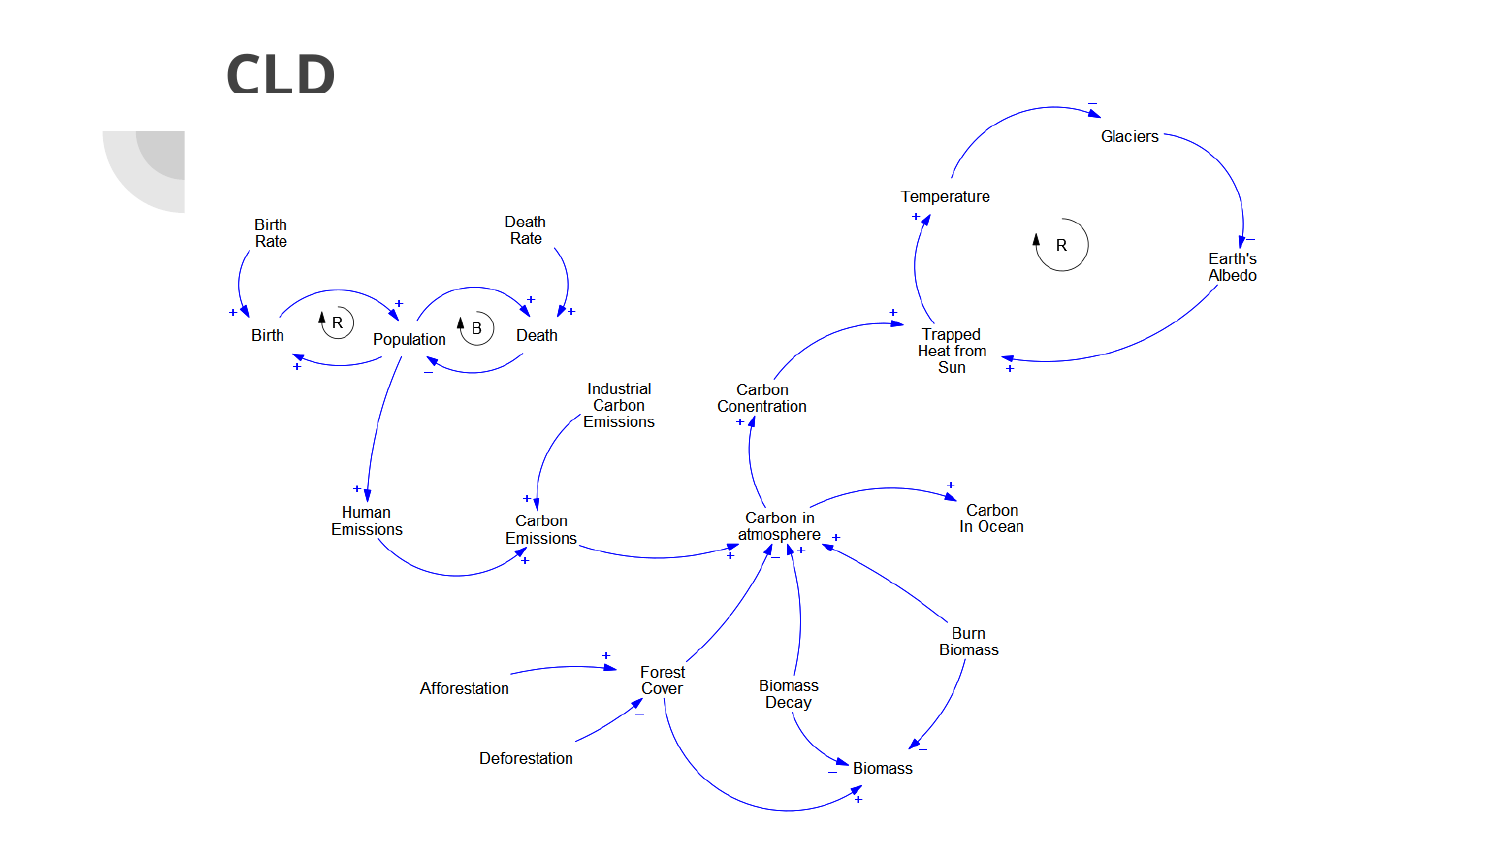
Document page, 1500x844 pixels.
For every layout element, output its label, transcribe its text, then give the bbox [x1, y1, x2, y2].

picture [217, 92, 1305, 844]
title CLD [209, 22, 1363, 187]
